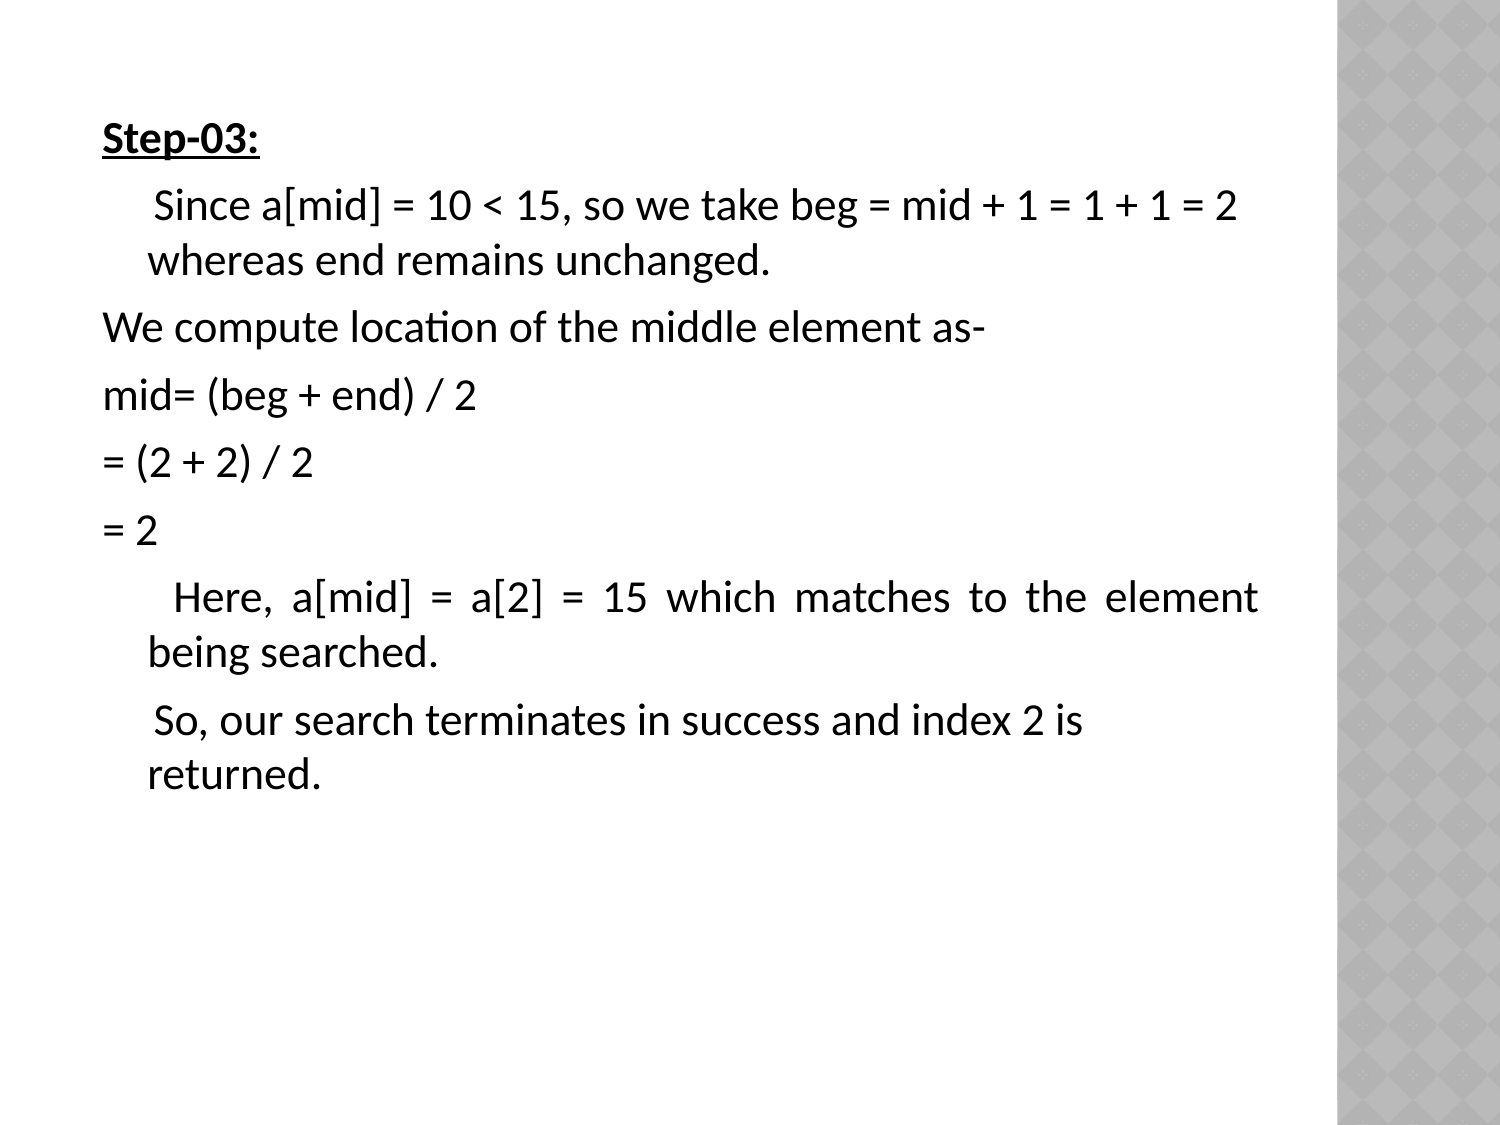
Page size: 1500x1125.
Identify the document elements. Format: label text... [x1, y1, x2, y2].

list Step-03: Since a[mid] = 10 < 15, so we take beg = mid + 1 = 1 + 1 = 2 whereas end remains unchanged. We compute location of the middle element as- mid= (beg + end) / 2 = (2 + 2) / 2 = 2 Here, a[mid] = a[2] = 15 which matches to the element being searched. So, our search terminates in success and index 2 is returned. [87, 99, 1275, 895]
